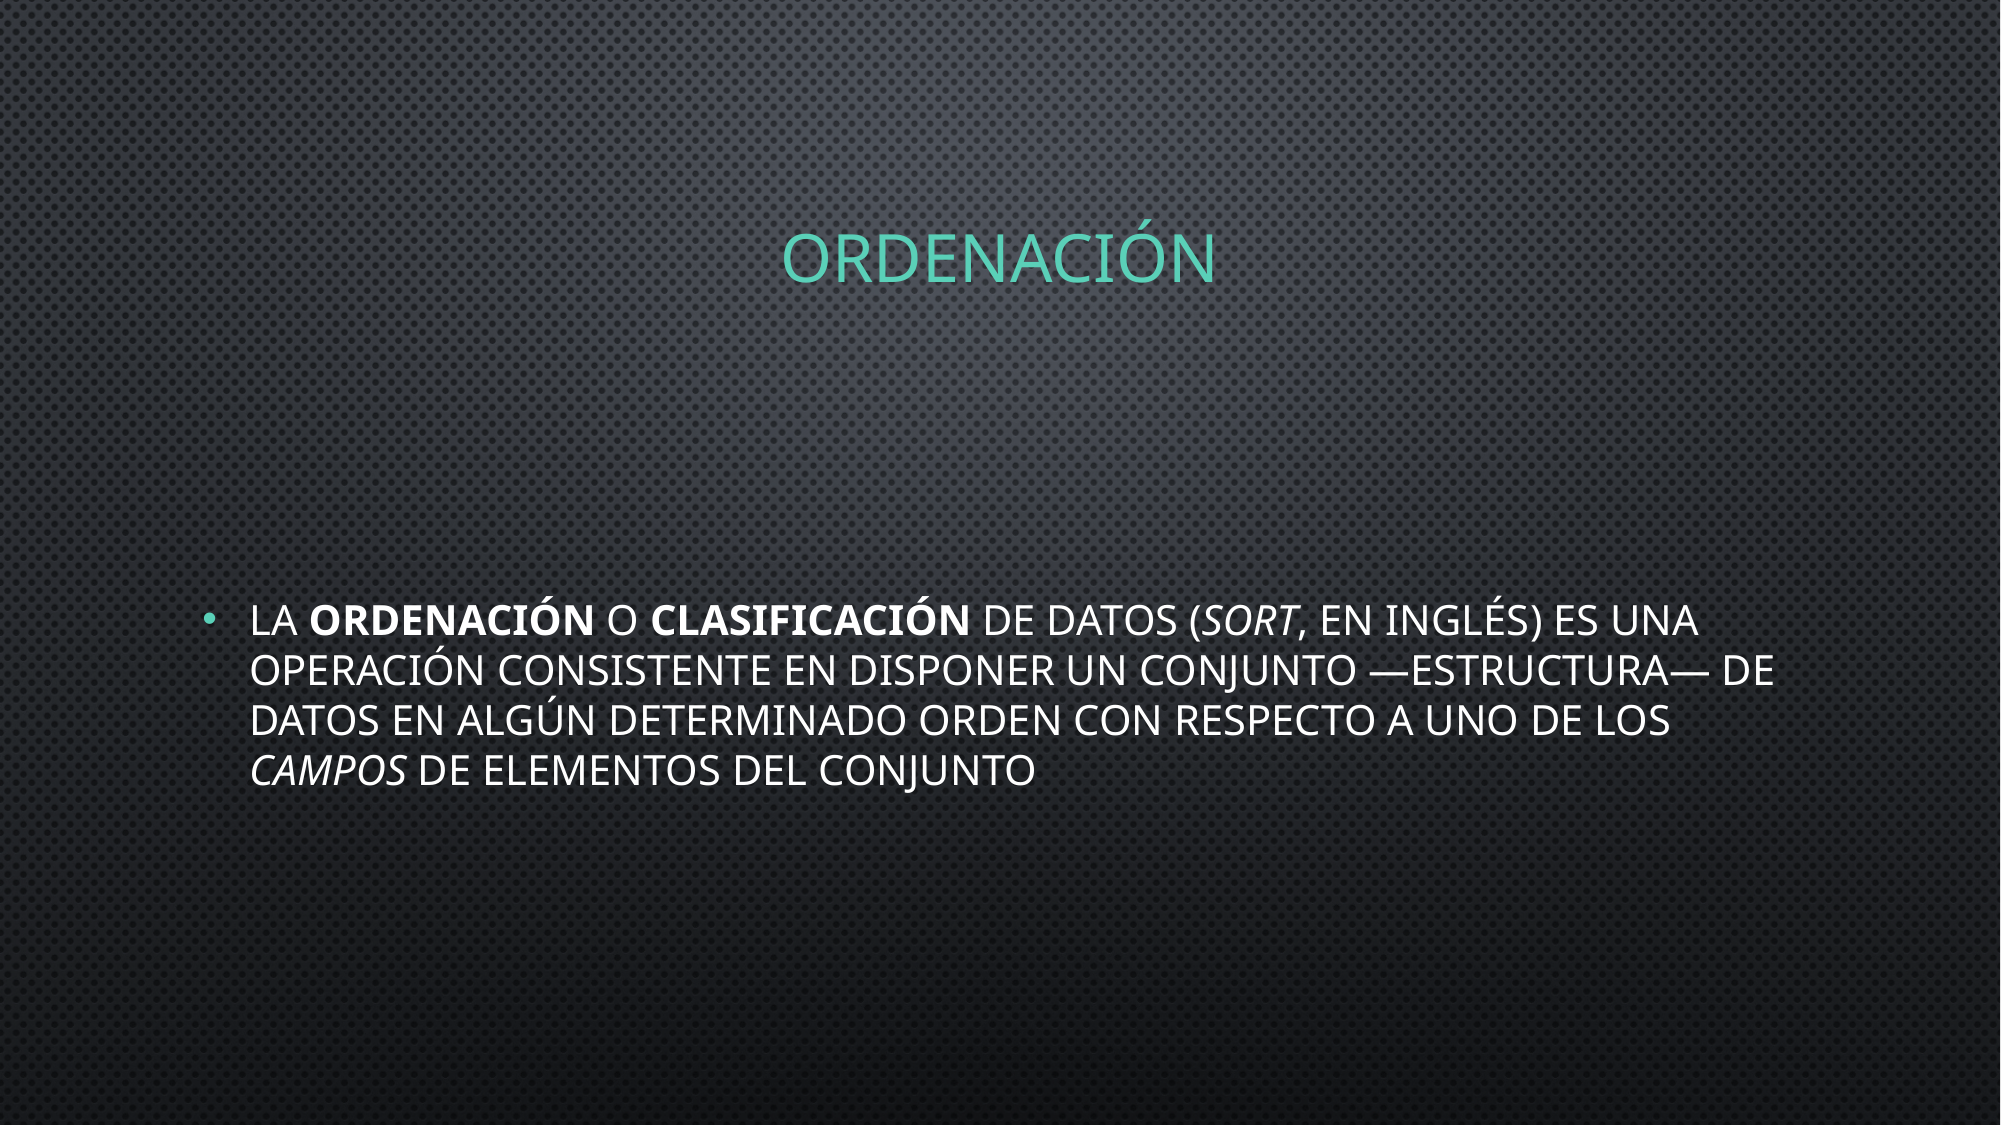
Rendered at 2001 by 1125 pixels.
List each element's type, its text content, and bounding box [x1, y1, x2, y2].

title Ordenación [187, 99, 1813, 413]
list la ordenación o clasificación de datos (sort, en inglés) es una operación consistente en disponer un conjunto —estructura— de datos en algún determinado orden con respecto a uno de los campos de elementos del conjunto [187, 437, 1813, 950]
